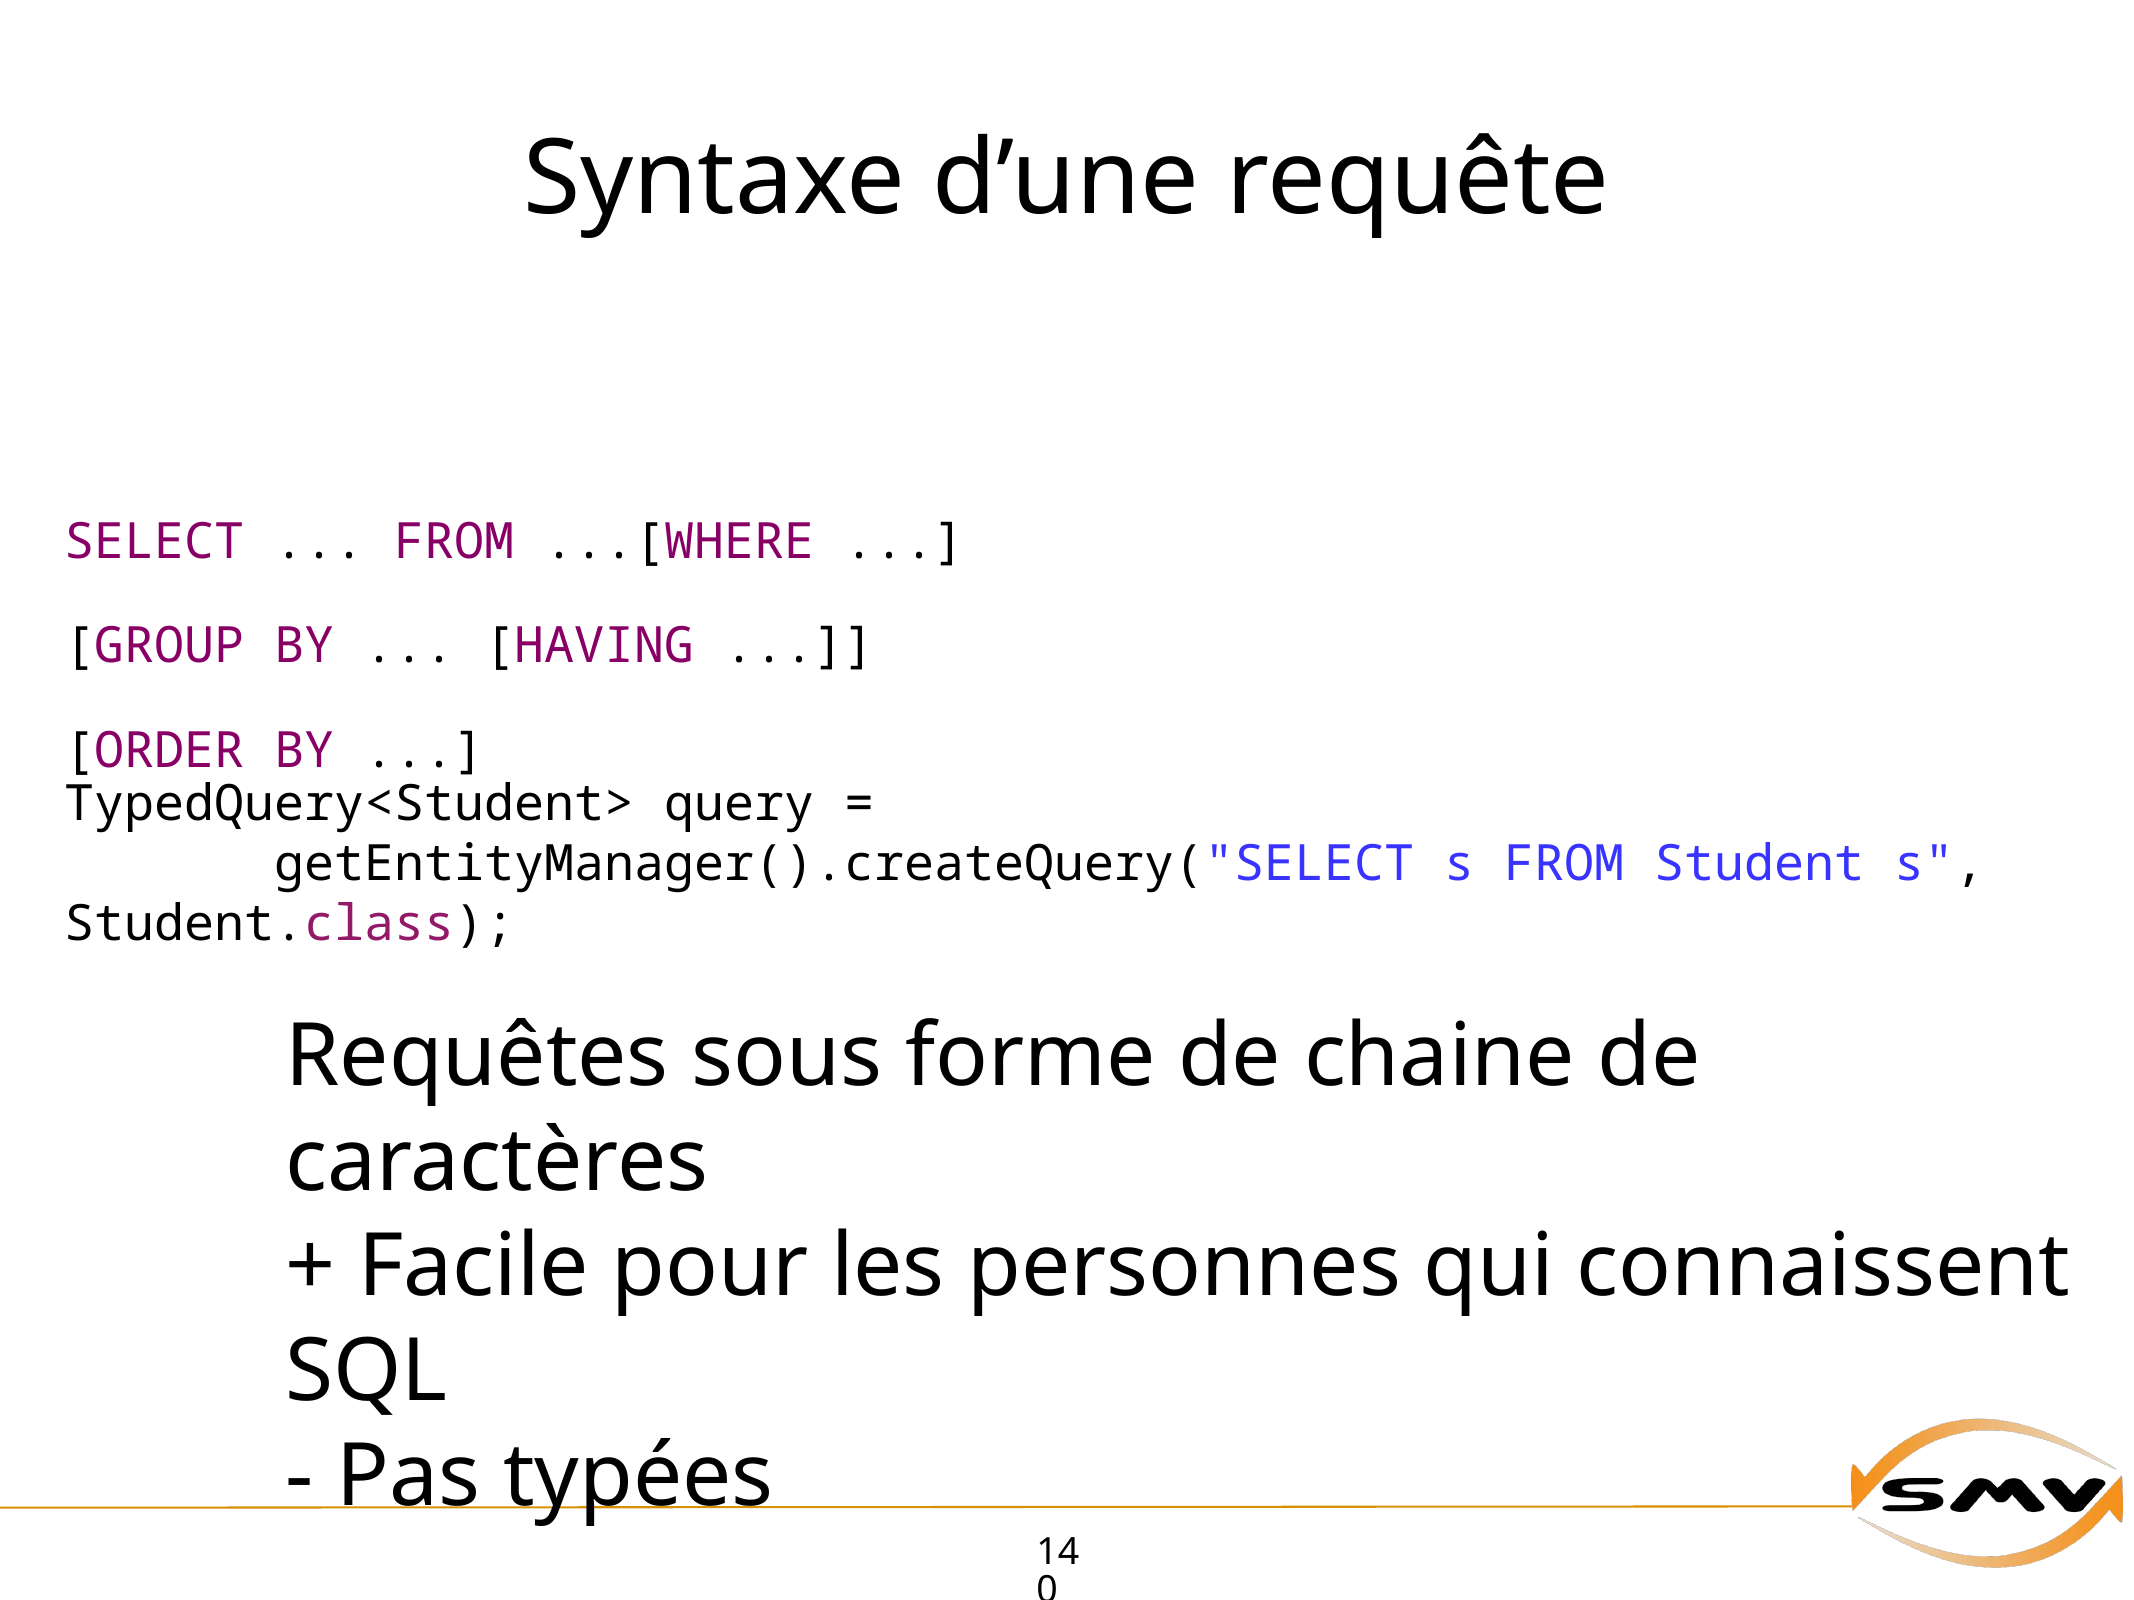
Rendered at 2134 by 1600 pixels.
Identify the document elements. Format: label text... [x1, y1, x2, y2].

title Syntaxe d’une requête [207, 41, 1926, 303]
text_box SELECT ... FROM ...[WHERE ...] [GROUP BY ... [HAVING ...]] [ORDER BY ...] [56, 456, 1734, 786]
text_box TypedQuery<Student> query = getEntityManager().createQuery("SELECT s FROM Student s", Student.class); [56, 762, 2134, 959]
picture [1851, 1416, 2123, 1588]
slide_number 140 [1027, 1532, 1104, 1580]
text_box Requêtes sous forme de chaine de caractères + Facile pour les personnes qui connaissent SQL - Pas typées [277, 989, 2109, 1532]
